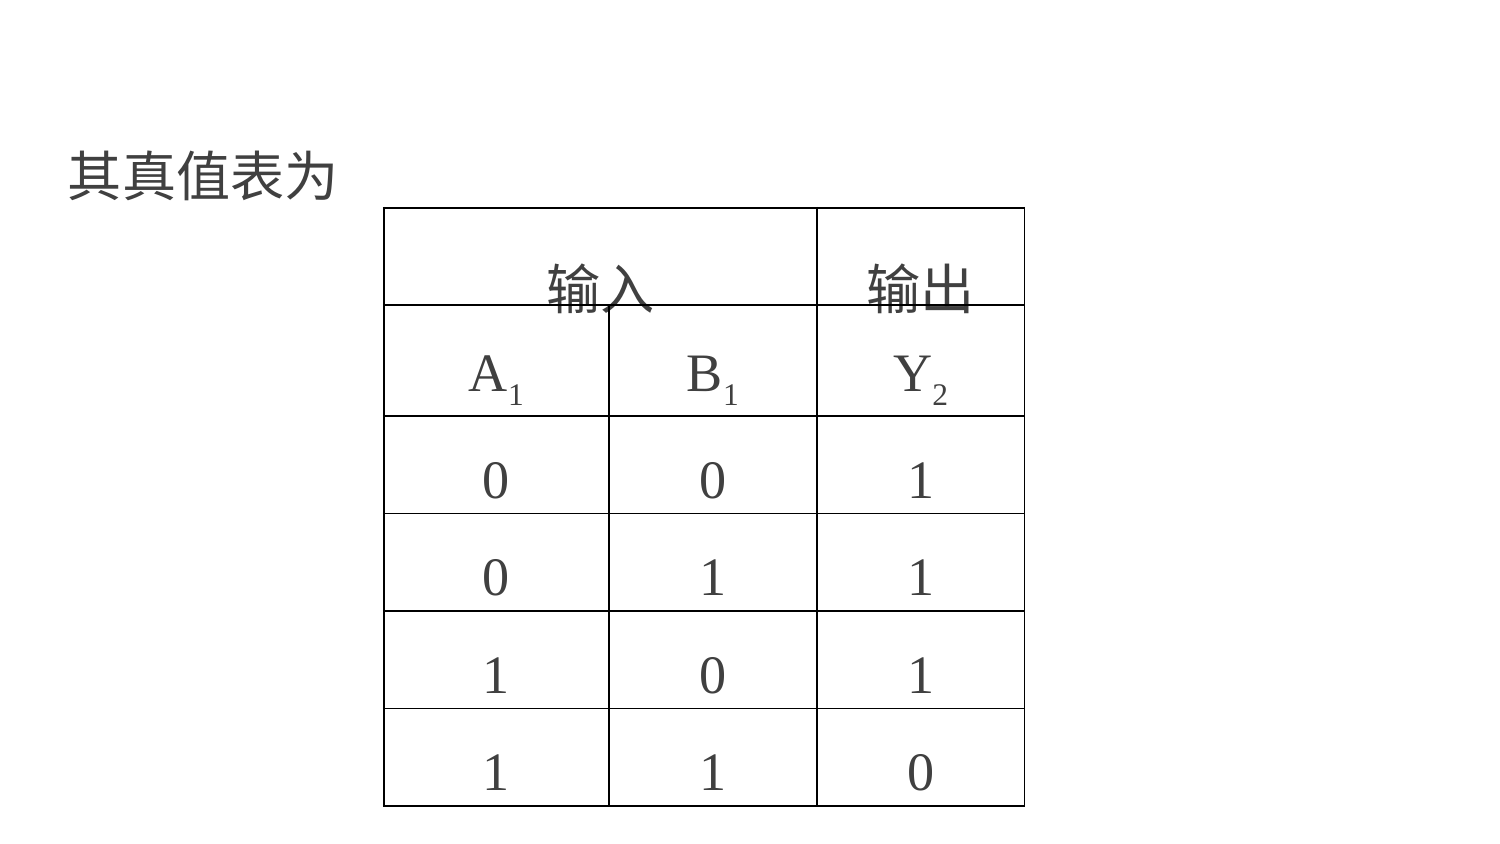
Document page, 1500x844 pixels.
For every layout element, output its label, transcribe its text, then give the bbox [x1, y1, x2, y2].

table_cell 0 [818, 709, 1024, 805]
table_cell 1 [818, 417, 1024, 513]
table_header 输入 [385, 209, 816, 304]
table_cell 1 [818, 514, 1024, 610]
table_cell 0 [385, 417, 608, 513]
table_cell 1 [385, 709, 608, 805]
table_cell A1 [385, 306, 608, 415]
table_cell 1 [818, 612, 1024, 708]
table_cell 0 [385, 514, 608, 610]
text_box 其真值表为 [53, 102, 1424, 216]
table_cell 1 [610, 709, 816, 805]
table_cell 1 [610, 514, 816, 610]
table_cell Y2 [818, 306, 1024, 415]
table_cell B1 [610, 306, 816, 415]
table_cell 1 [385, 612, 608, 708]
table_cell 0 [610, 417, 816, 513]
table_header 输出 [818, 209, 1024, 304]
table_cell 0 [610, 612, 816, 708]
